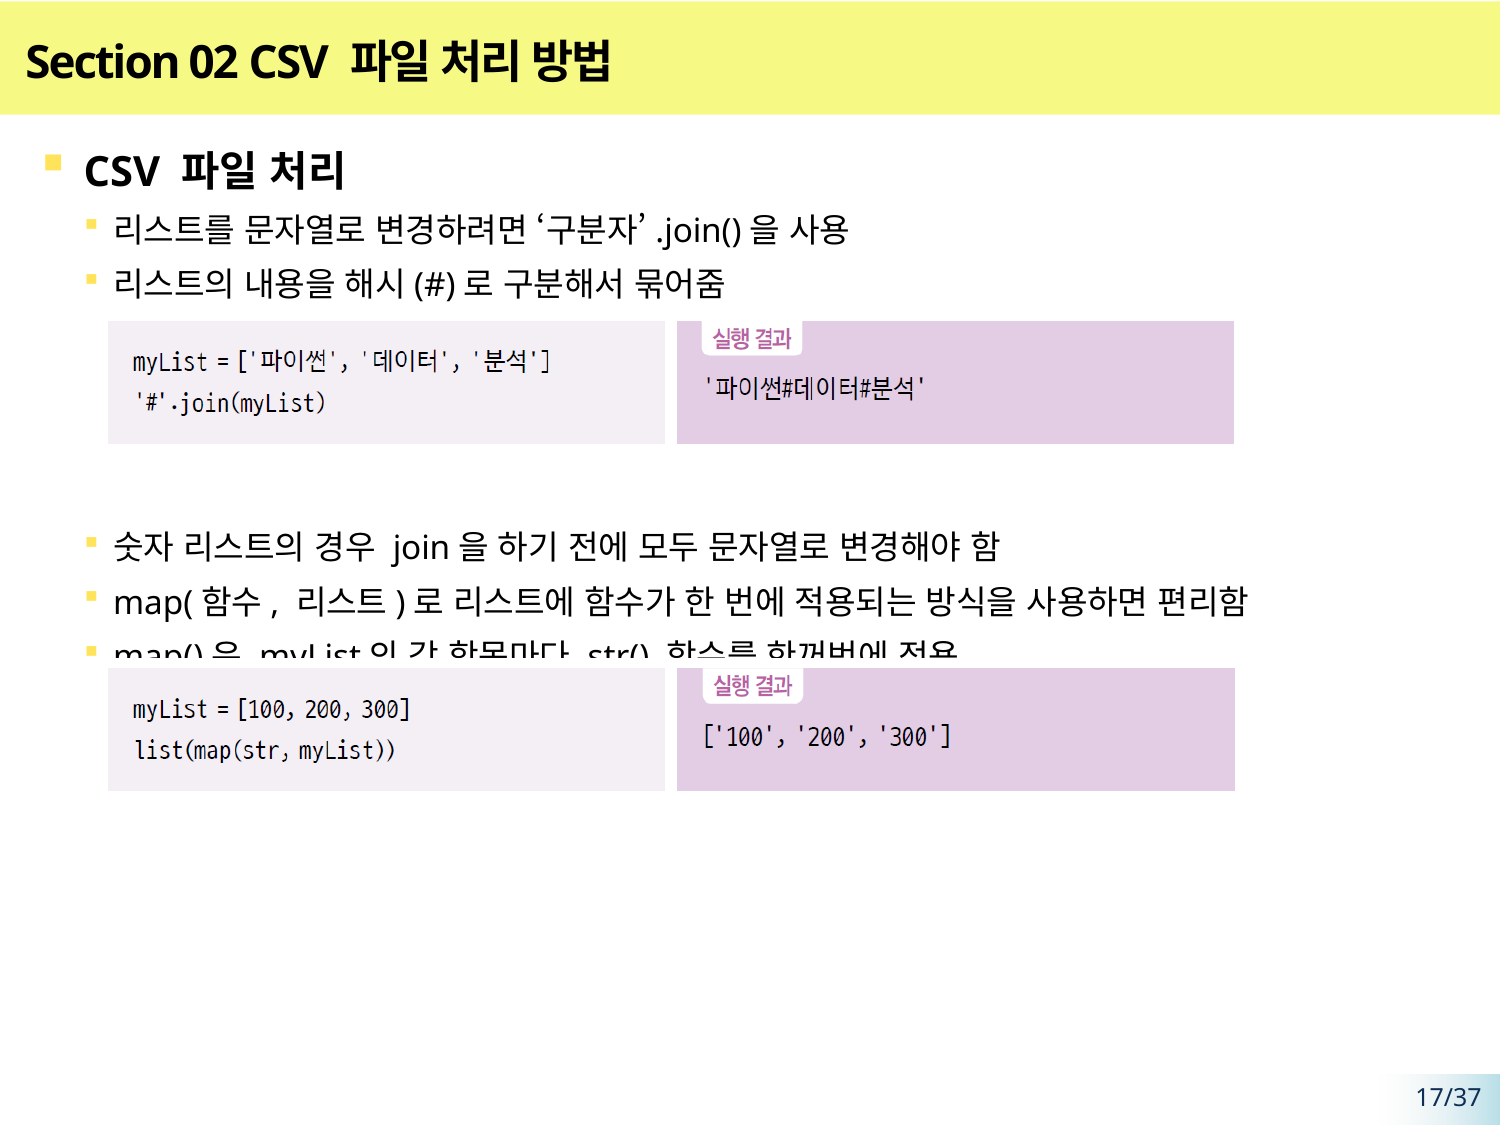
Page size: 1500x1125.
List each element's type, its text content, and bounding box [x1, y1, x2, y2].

title Section 02 CSV 파일 처리 방법 [10, 21, 1288, 99]
list CSV 파일 처리 리스트를 문자열로 변경하려면 ‘구분자’.join()을 사용 리스트의 내용을 해시(#)로 구분해서 묶어줌 숫자 리스트의 경우 join을 하기 전에 모두 문자열로 변경해야 함 map(함수, 리스트)로 리스트에 함수가 한 번에 적용되는 방식을 사용하면 편리함 map()은 myList의 각 항목마다 str() 함수를 한꺼번에 적용 [10, 126, 1481, 1057]
picture [101, 658, 1238, 799]
picture [100, 308, 1238, 446]
